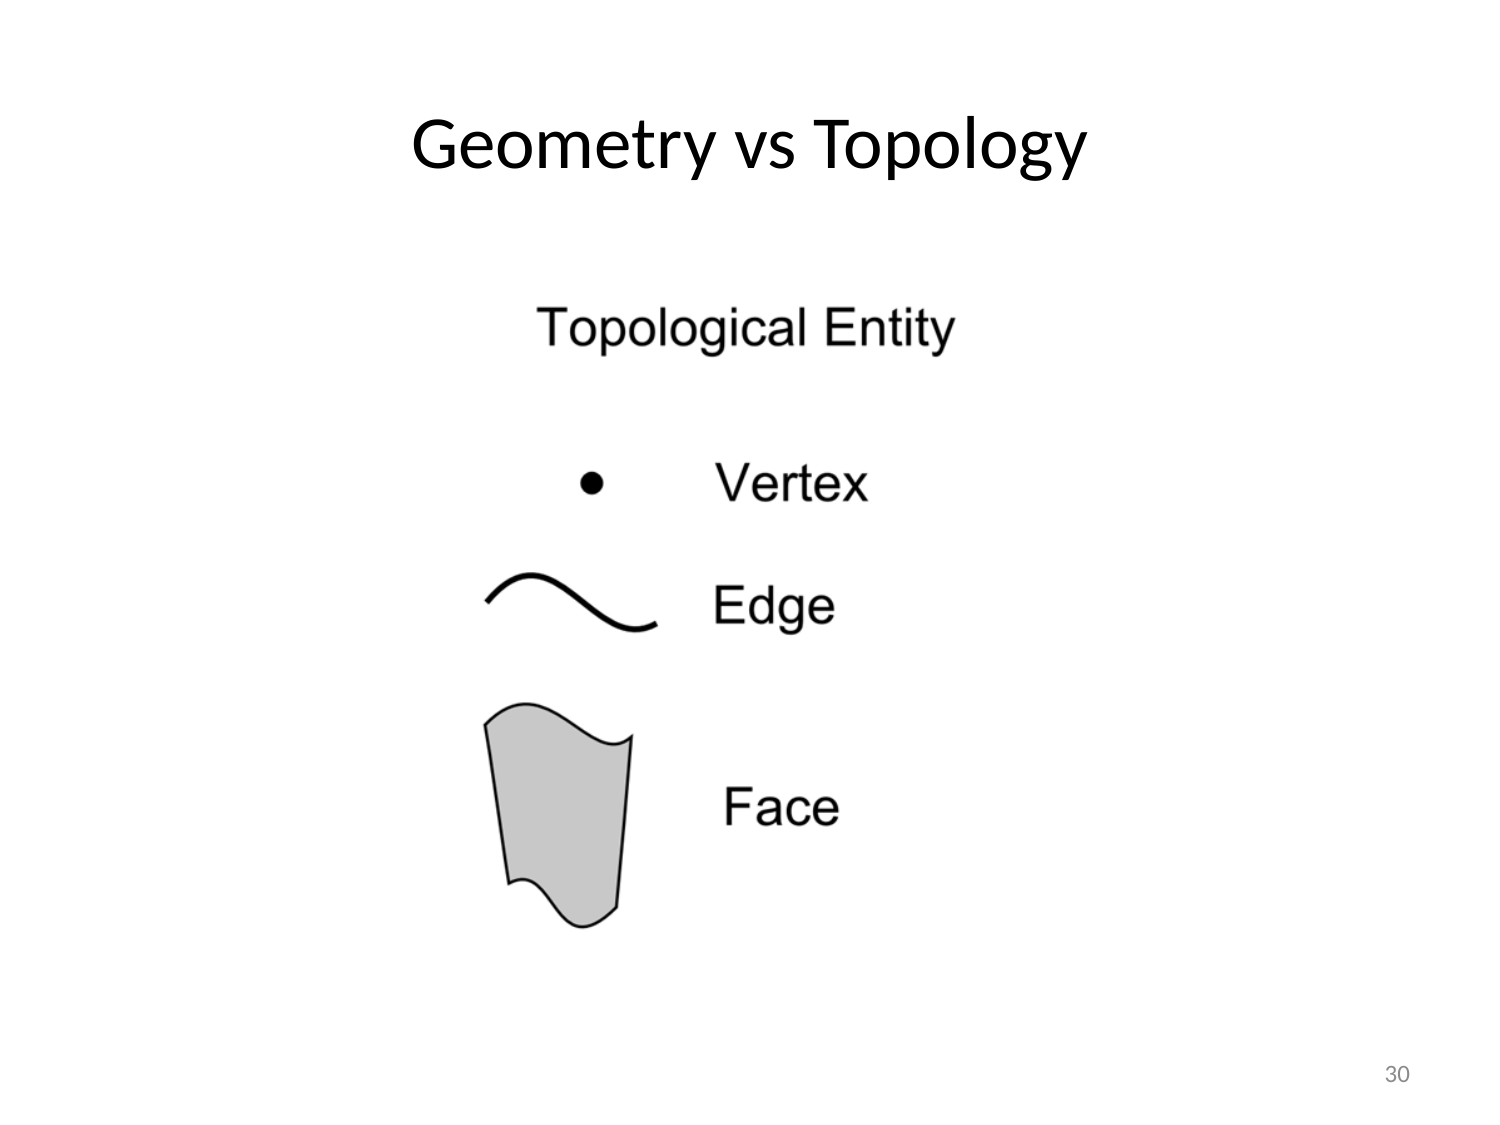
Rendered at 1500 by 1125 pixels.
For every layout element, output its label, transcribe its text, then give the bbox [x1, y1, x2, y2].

slide_number 30 [1074, 1042, 1425, 1103]
picture [460, 284, 976, 947]
title Geometry vs Topology [75, 45, 1425, 233]
